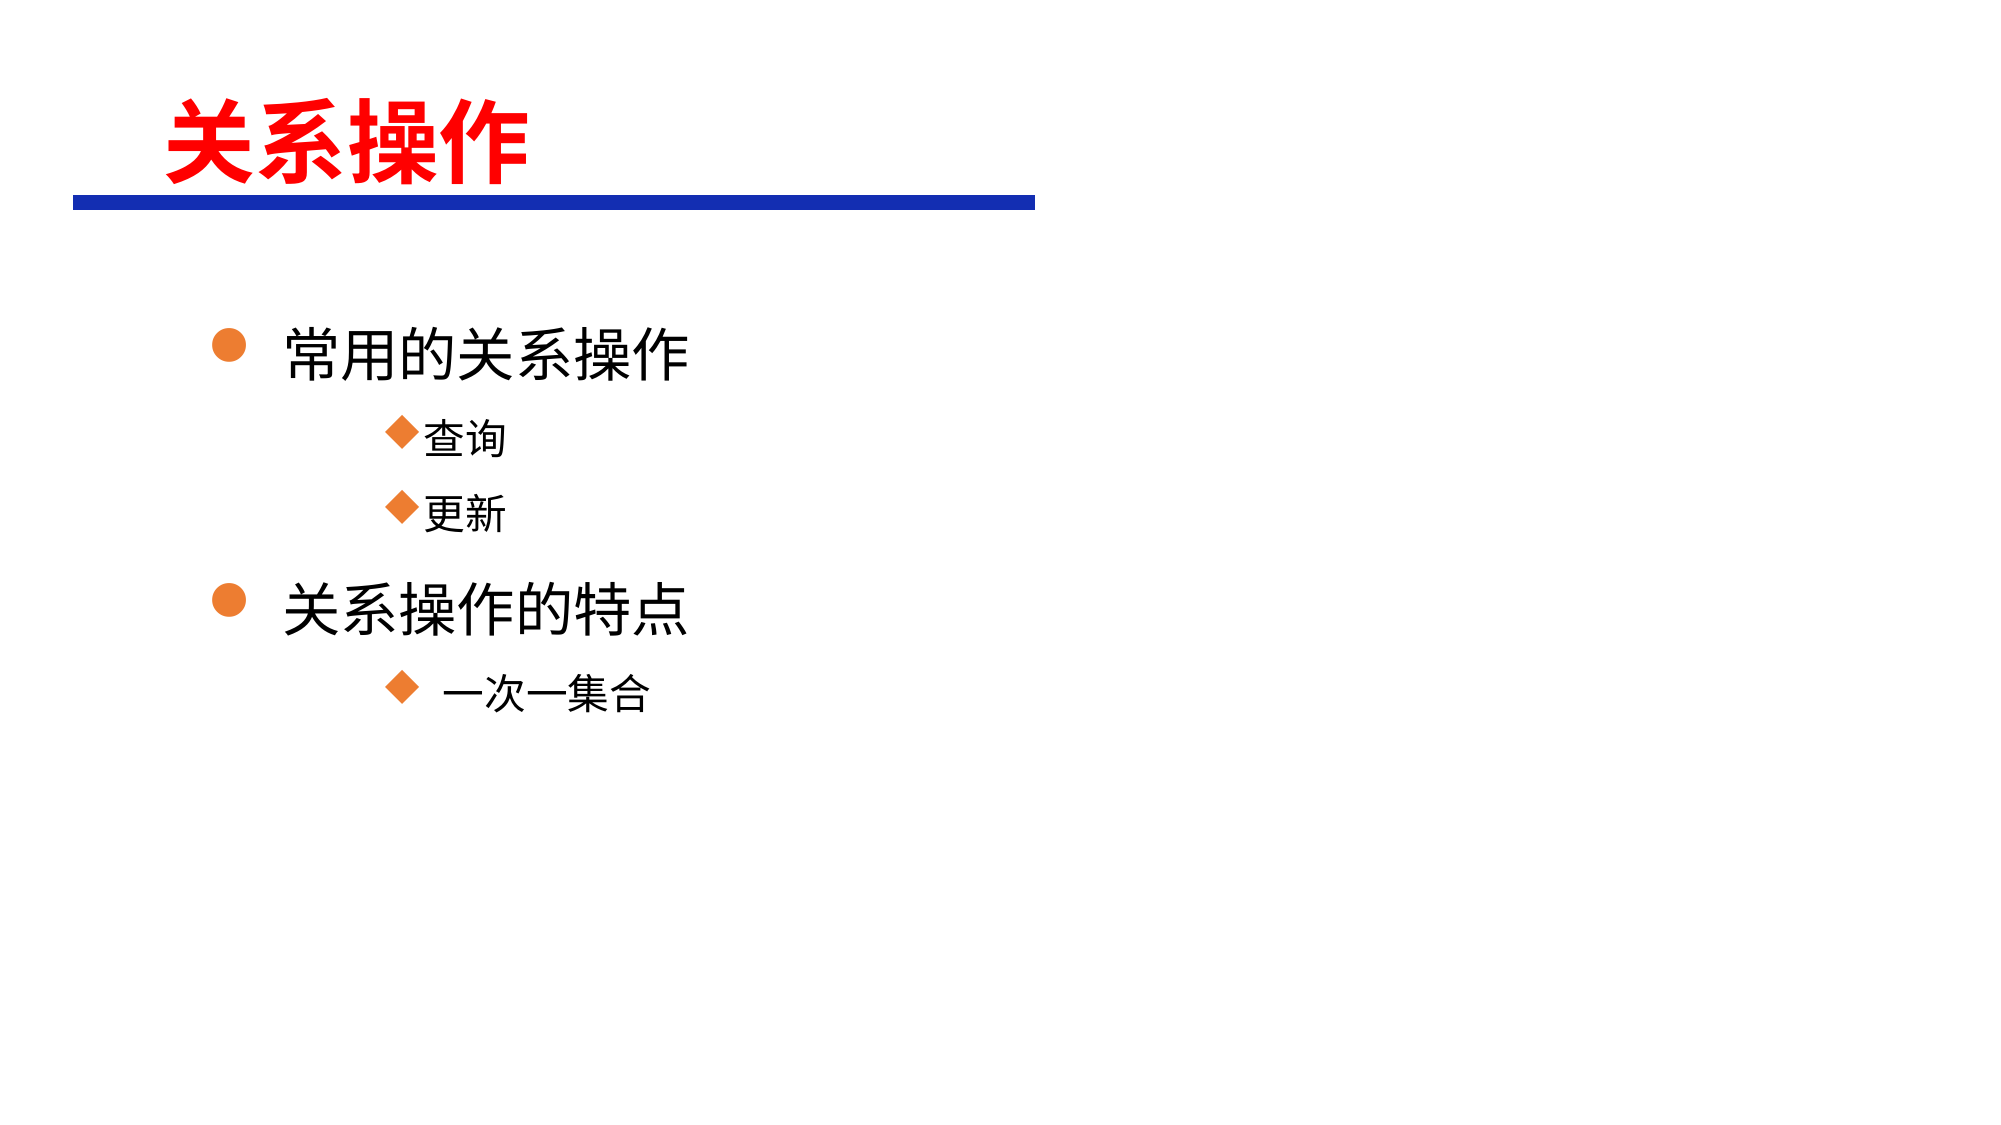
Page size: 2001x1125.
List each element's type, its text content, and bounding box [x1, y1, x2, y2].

text_box 常用的关系操作 查询 更新 关系操作的特点 一次一集合 [117, 275, 1230, 770]
title 关系操作 [148, 37, 1874, 256]
